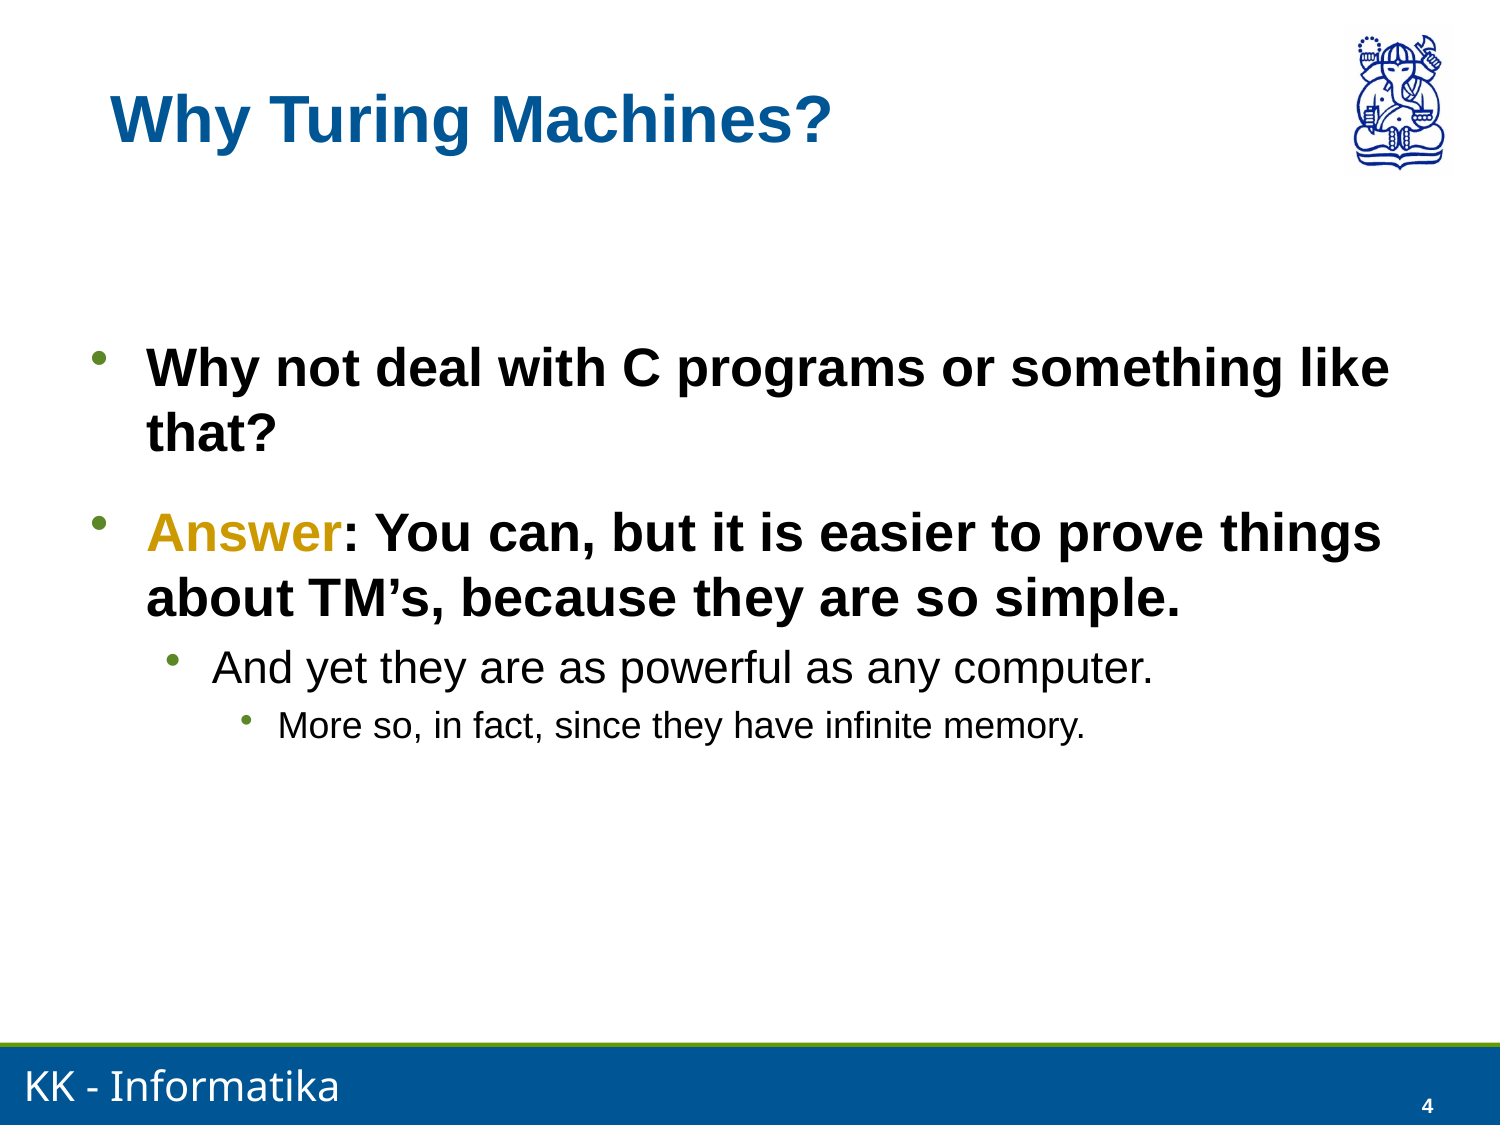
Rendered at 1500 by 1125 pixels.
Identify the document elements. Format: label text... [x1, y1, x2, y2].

picture [1344, 166, 1454, 176]
title Why Turing Machines? [95, 22, 1454, 166]
list Why not deal with C programs or something like that? Answer: You can, but it is easier to prove things about TM’s, because they are so simple. And yet they are as powerful as any computer. More so, in fact, since they have infinite memory. [75, 324, 1425, 1000]
